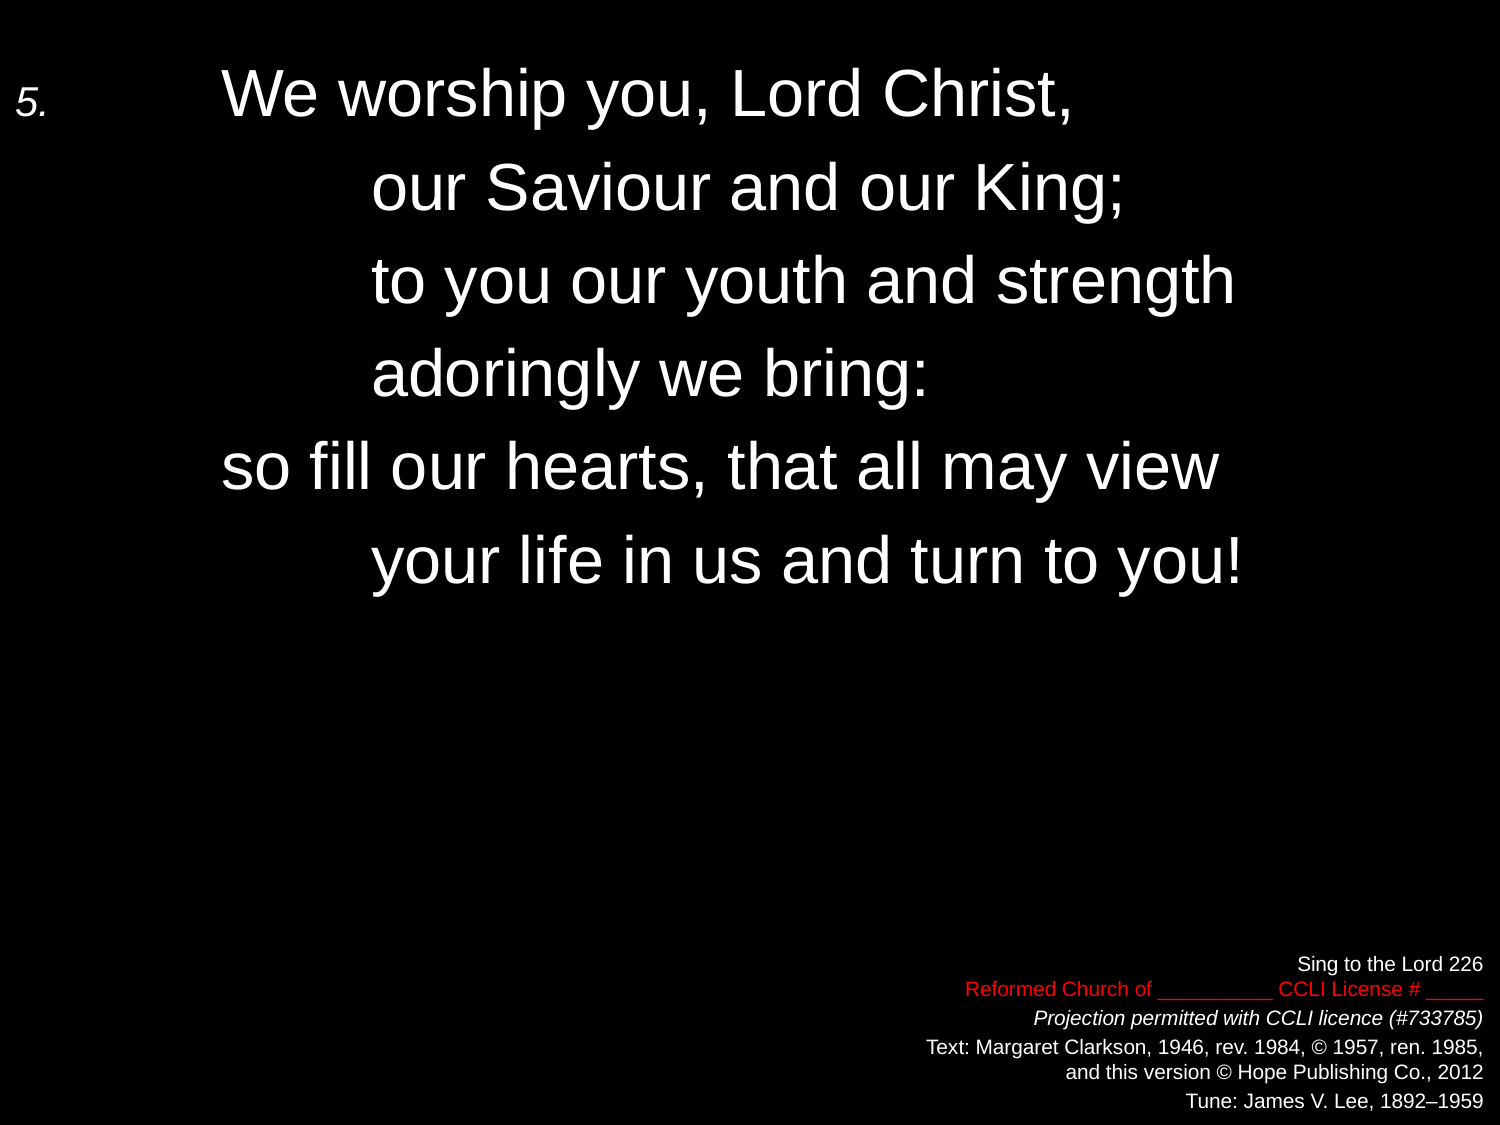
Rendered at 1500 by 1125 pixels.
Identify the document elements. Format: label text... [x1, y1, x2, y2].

list 5. We worship you, Lord Christ, our Saviour and our King; to you our youth and strength adoringly we bring: so fill our hearts, that all may view your life in us and turn to you! [0, 42, 1500, 1047]
text_box Sing to the Lord 226 Reformed Church of __________ CCLI License # _____ Projection permitted with CCLI licence (#733785) Text: Margaret Clarkson, 1946, rev. 1984, © 1957, ren. 1985, and this version © Hope Publishing Co., 2012 Tune: James V. Lee, 1892–1959 [0, 943, 1499, 1121]
